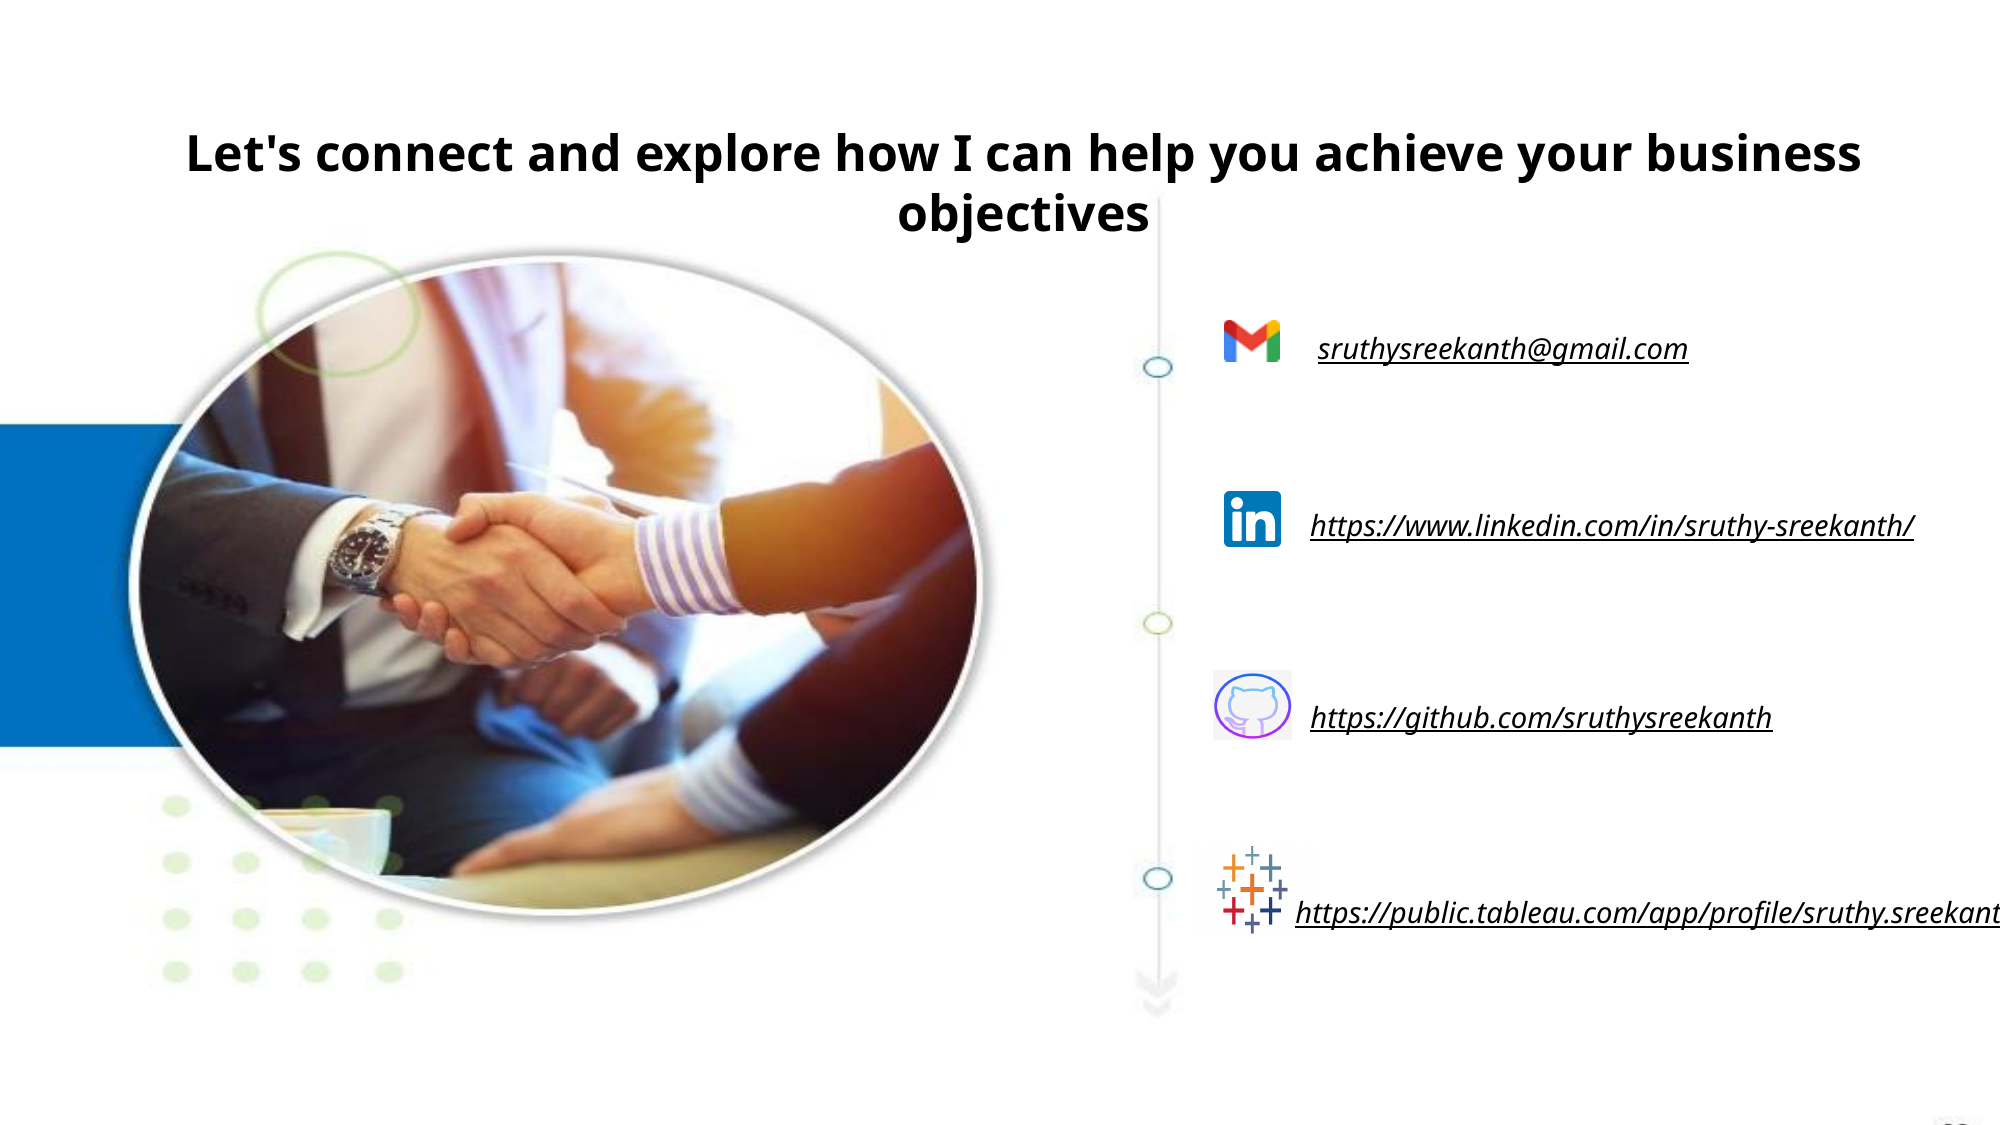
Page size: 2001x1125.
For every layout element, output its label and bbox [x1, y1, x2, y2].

picture [1223, 320, 1280, 362]
picture [1246, 512, 1275, 541]
picture [1213, 669, 1292, 740]
picture [1188, 844, 1316, 935]
picture [1231, 498, 1243, 508]
list [0, 0, 2000, 1125]
picture [1233, 512, 1241, 541]
